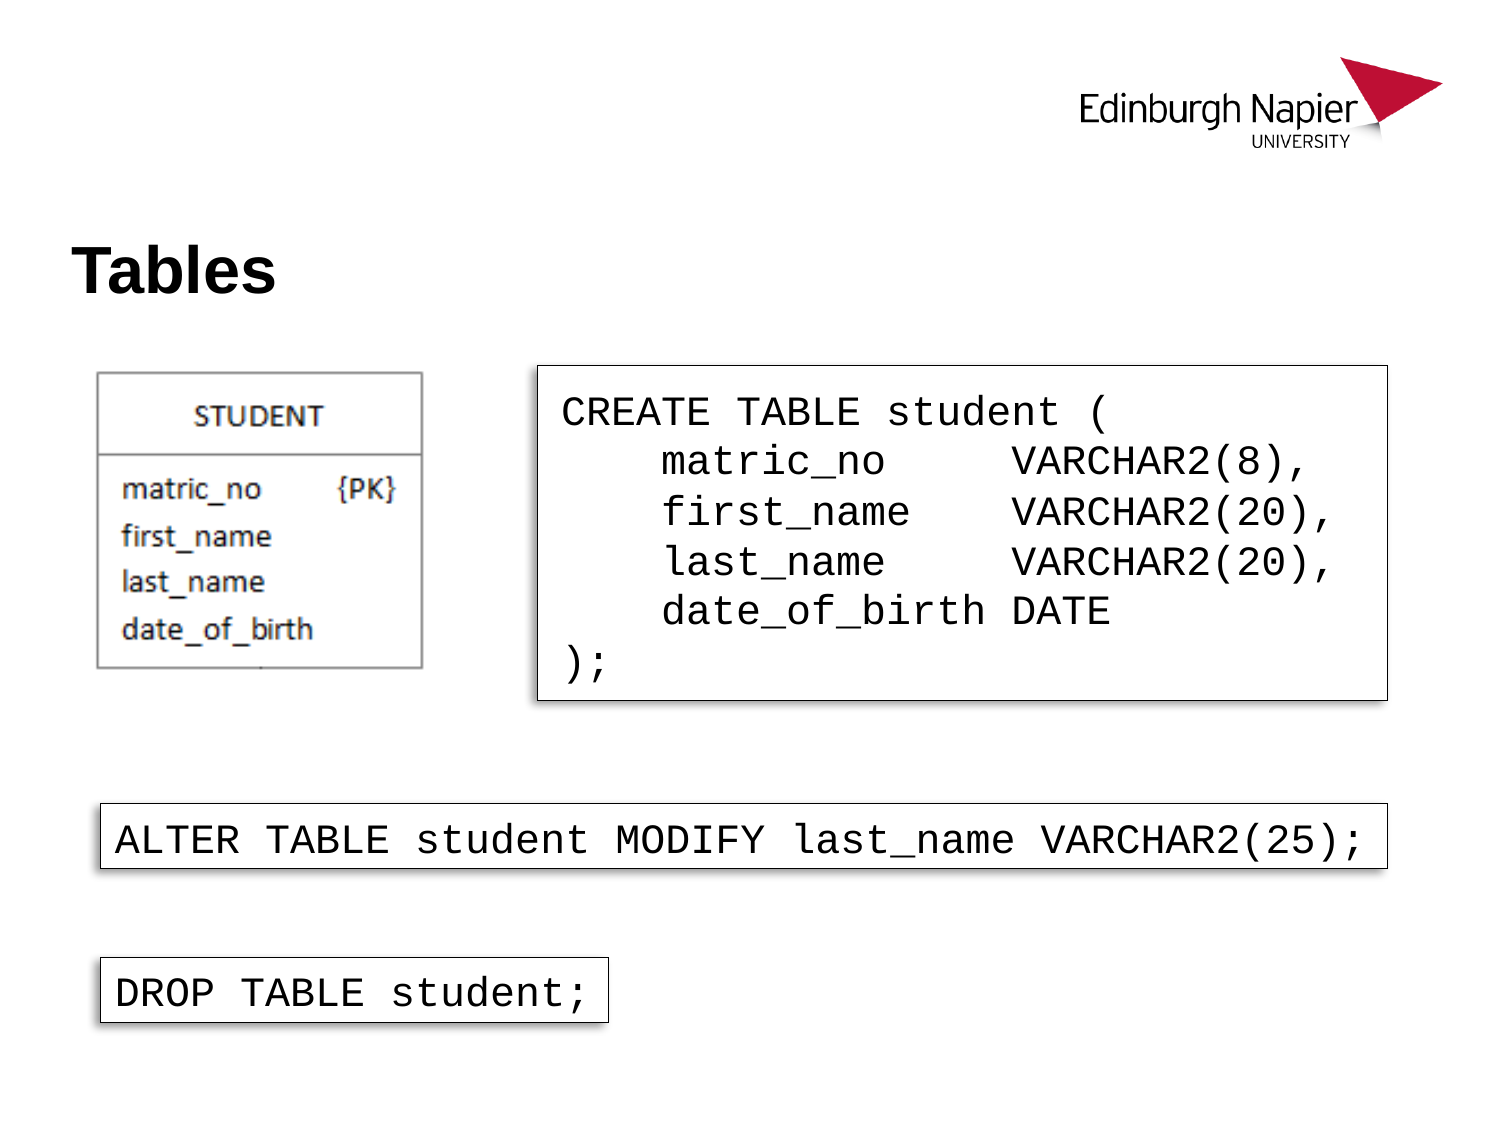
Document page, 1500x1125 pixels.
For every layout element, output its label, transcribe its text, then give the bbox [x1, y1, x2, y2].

text_box DROP TABLE student; [100, 957, 609, 1023]
text_box ALTER TABLE student MODIFY last_name VARCHAR2(25); [100, 803, 1388, 869]
text_box CREATE TABLE student ( matric_no VARCHAR2(8), first_name VARCHAR2(20), last_name VARCHAR2(20), date_of_birth DATE ); [537, 365, 1388, 701]
title Tables [56, 209, 1443, 325]
picture [1081, 57, 1443, 148]
picture [88, 361, 435, 681]
